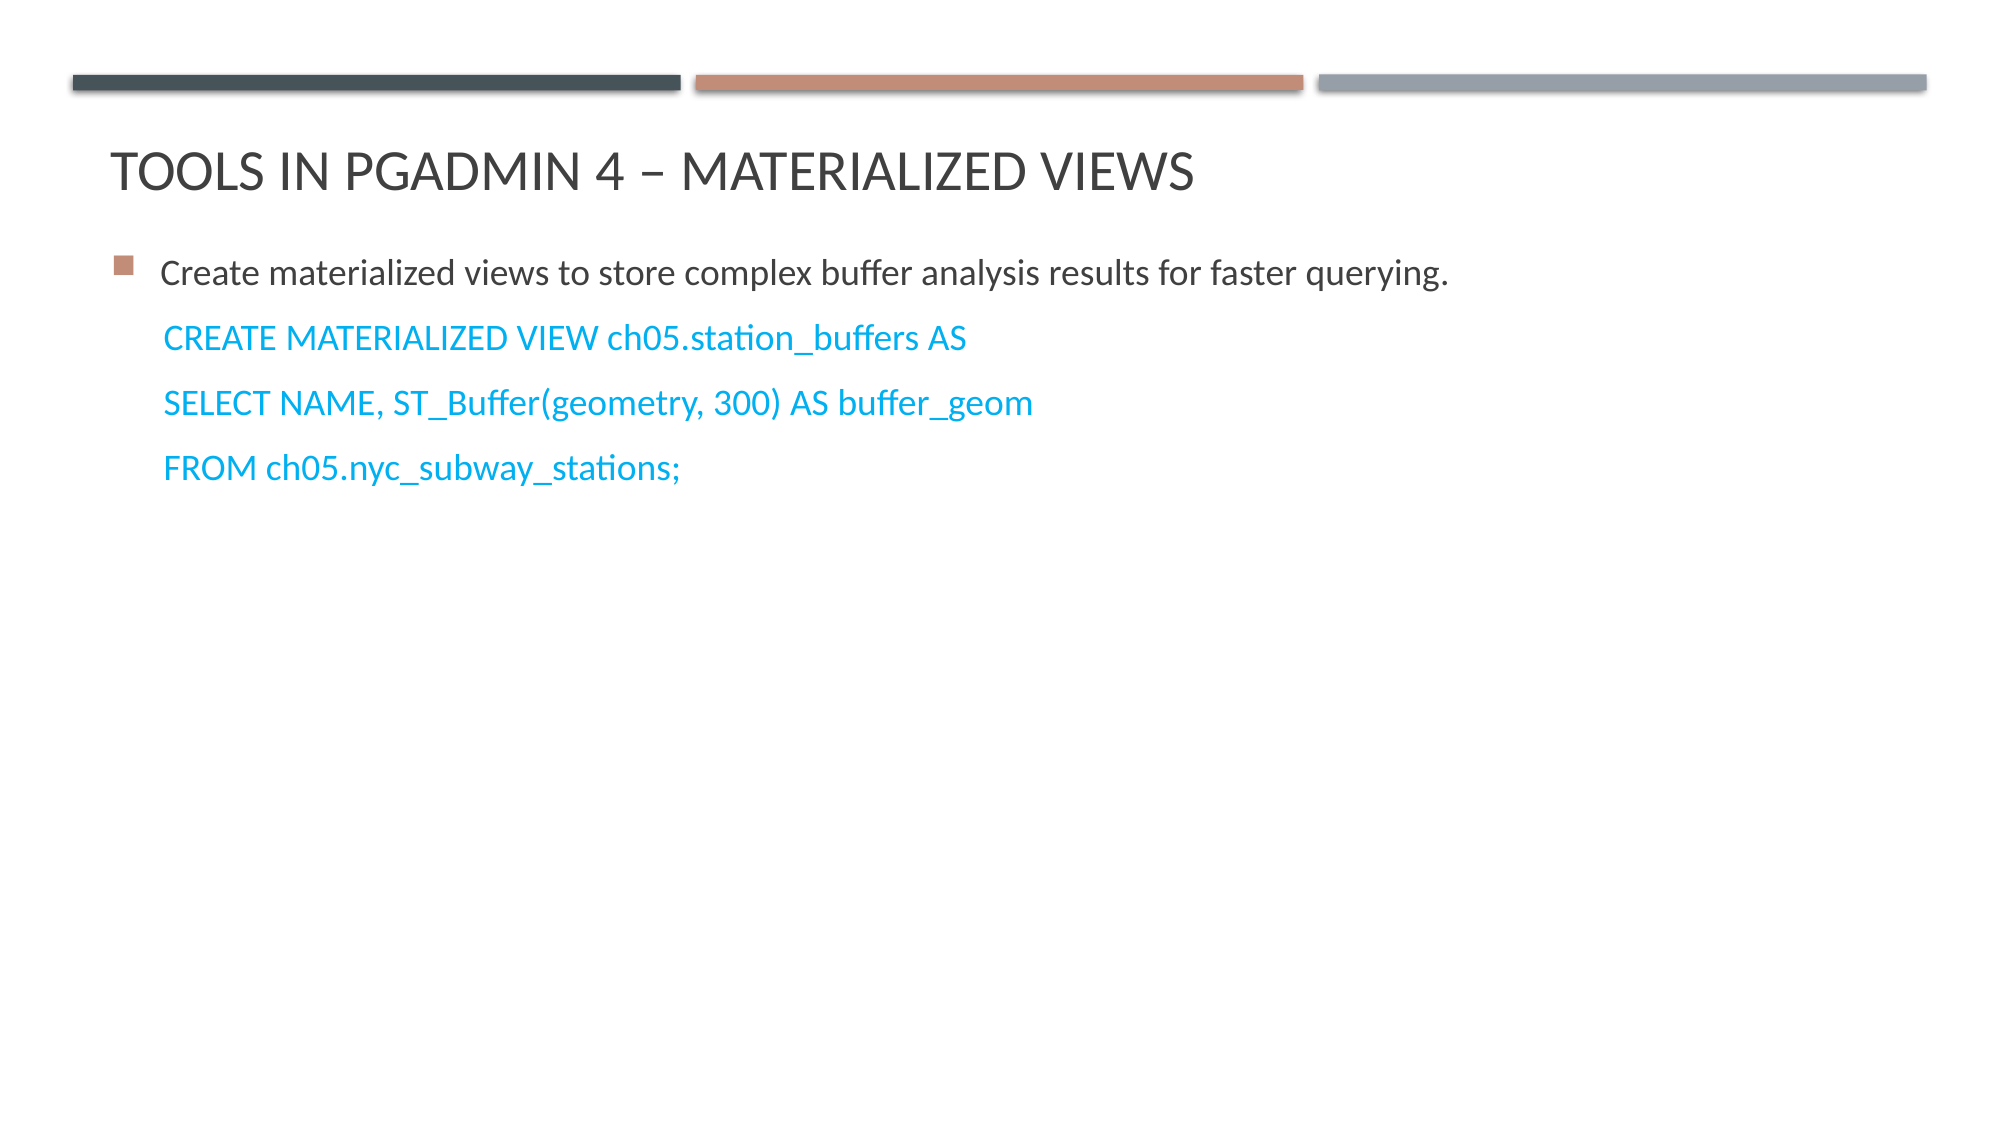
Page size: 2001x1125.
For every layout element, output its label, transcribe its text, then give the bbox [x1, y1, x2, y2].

title TOOLS IN PGADMIN 4 – MATERIALIZED VIEWS [95, 115, 1905, 209]
list Create materialized views to store complex buffer analysis results for faster querying. CREATE MATERIALIZED VIEW ch05.station_buffers AS SELECT NAME, ST_Buffer(geometry, 300) AS buffer_geom FROM ch05.nyc_subway_stations; [95, 209, 1905, 527]
